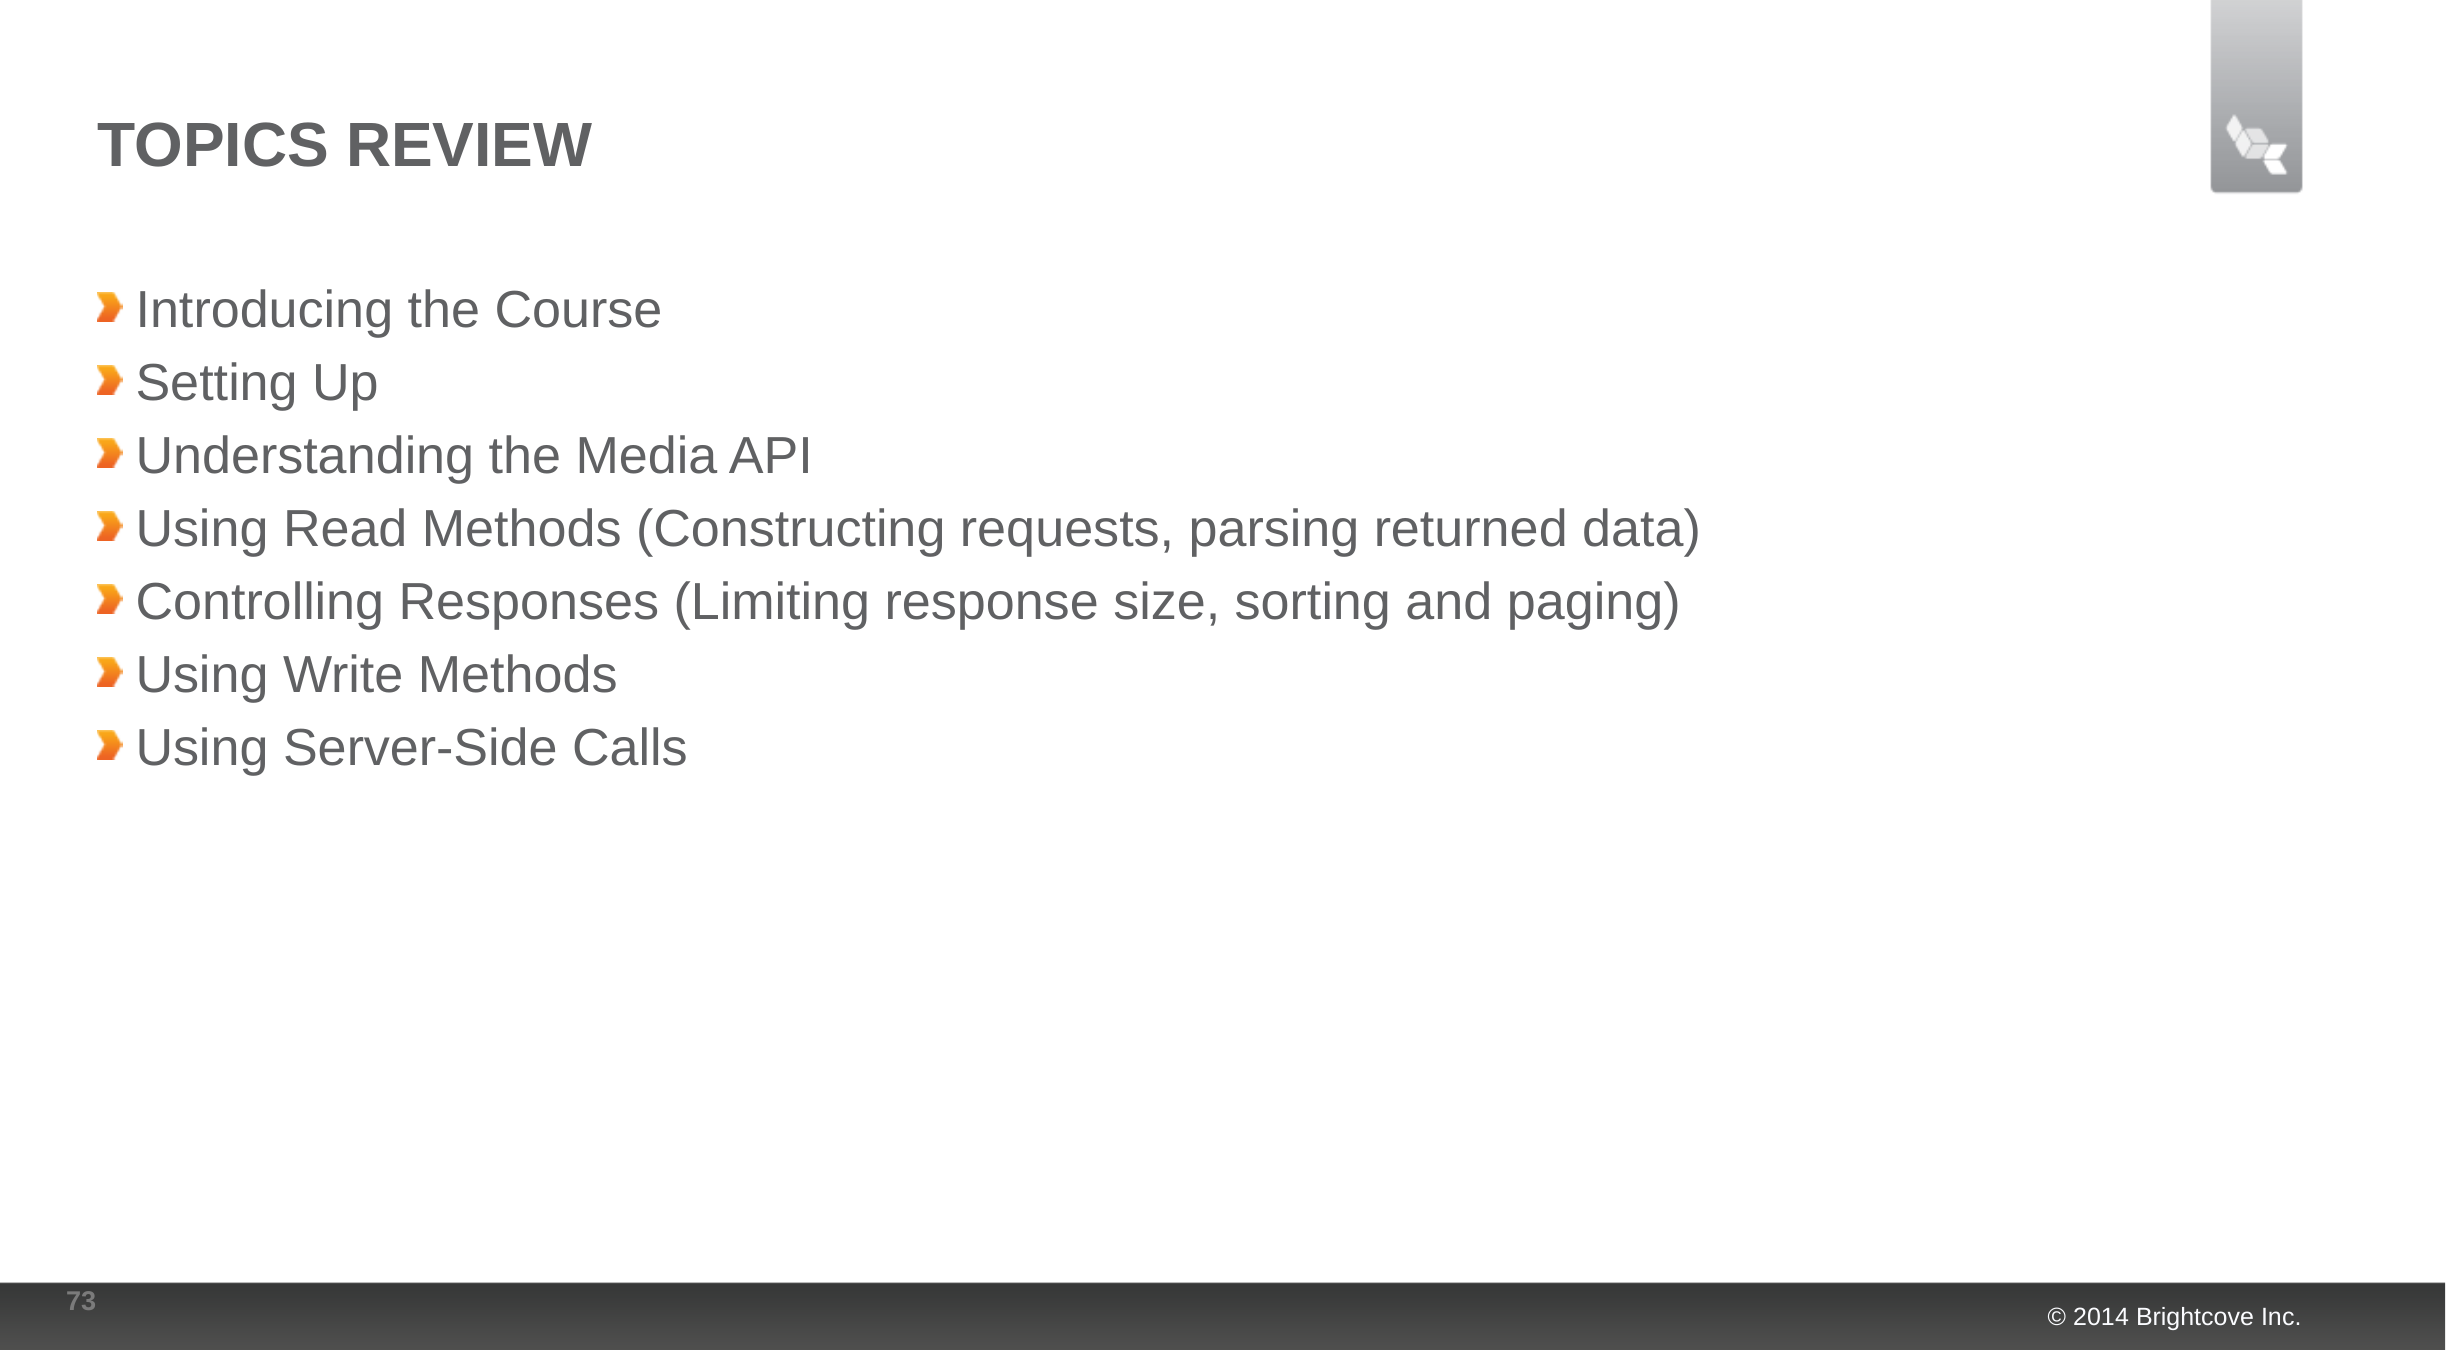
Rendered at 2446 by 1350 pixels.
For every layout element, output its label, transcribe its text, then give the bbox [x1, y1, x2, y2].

picture [0, 0, 2446, 1350]
title Topics review [76, 41, 2155, 243]
text_box 73 [44, 1272, 167, 1348]
list Introducing the Course Setting Up Understanding the Media API Using Read Methods (Constructing requests, parsing returned data) Controlling Responses (Limiting response size, sorting and paging) Using Write Methods Using Server-Side Calls [76, 264, 2318, 1124]
